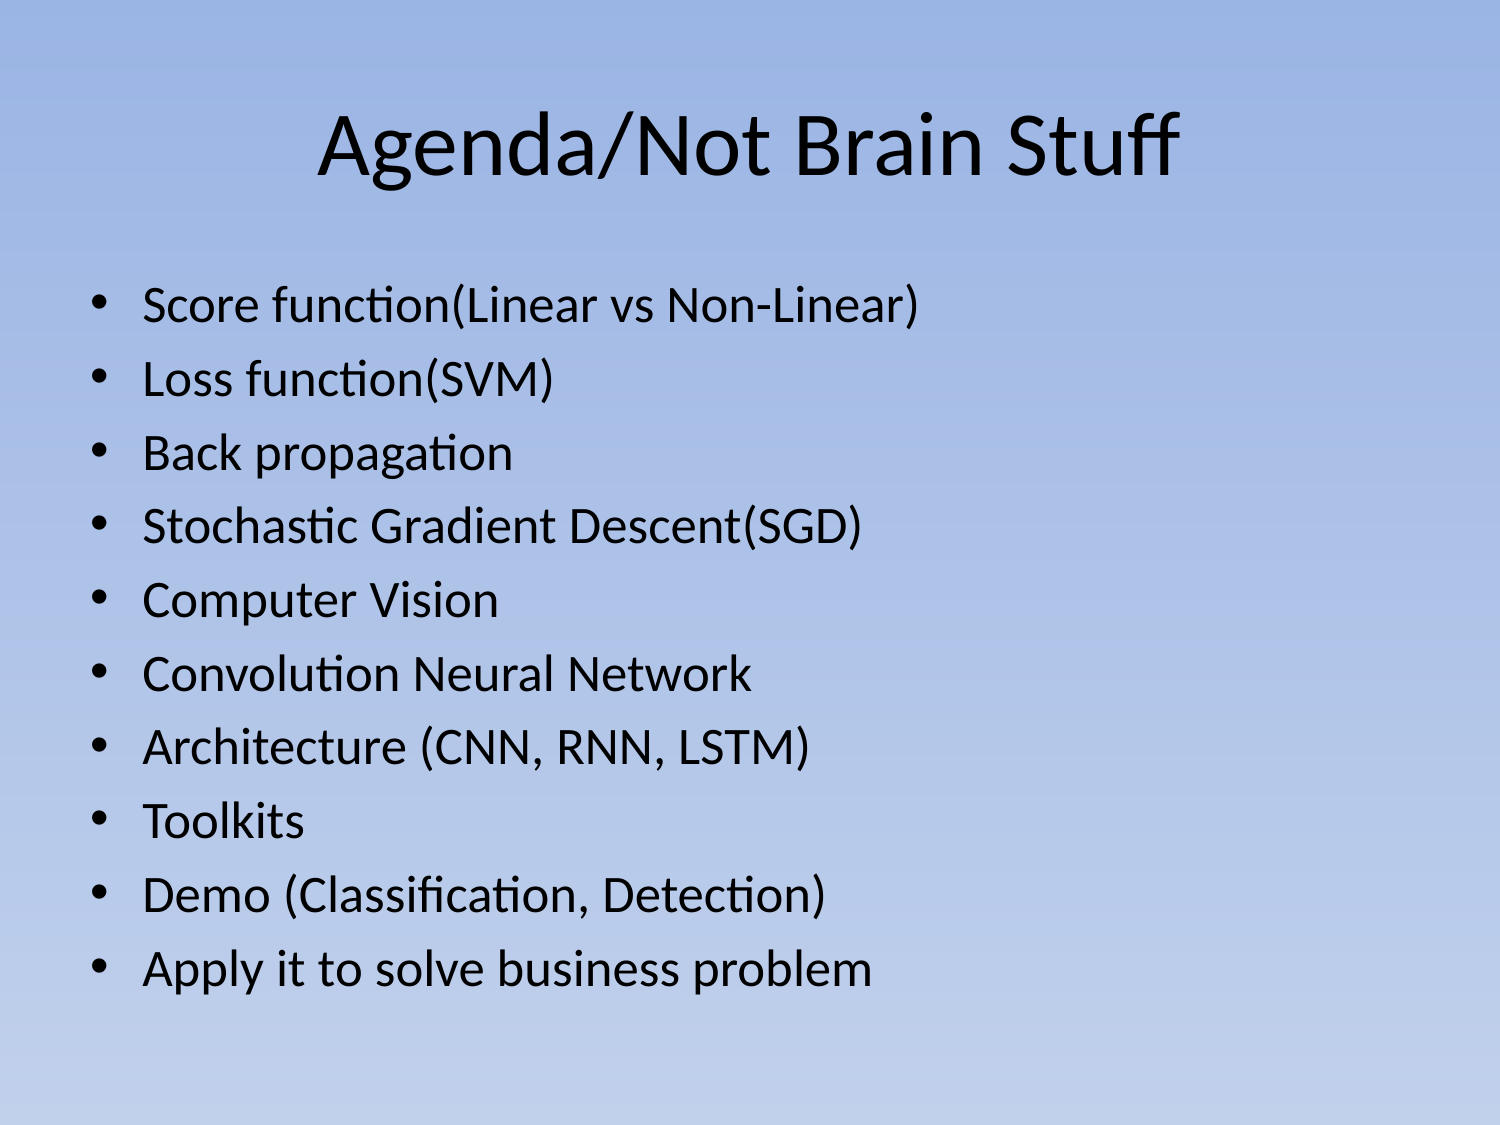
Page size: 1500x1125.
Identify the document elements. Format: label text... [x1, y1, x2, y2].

title Agenda/Not Brain Stuff [75, 45, 1425, 233]
list Score function(Linear vs Non-Linear) Loss function(SVM) Back propagation Stochastic Gradient Descent(SGD) Computer Vision Convolution Neural Network Architecture (CNN, RNN, LSTM) Toolkits Demo (Classification, Detection) Apply it to solve business problem [75, 262, 1425, 1005]
